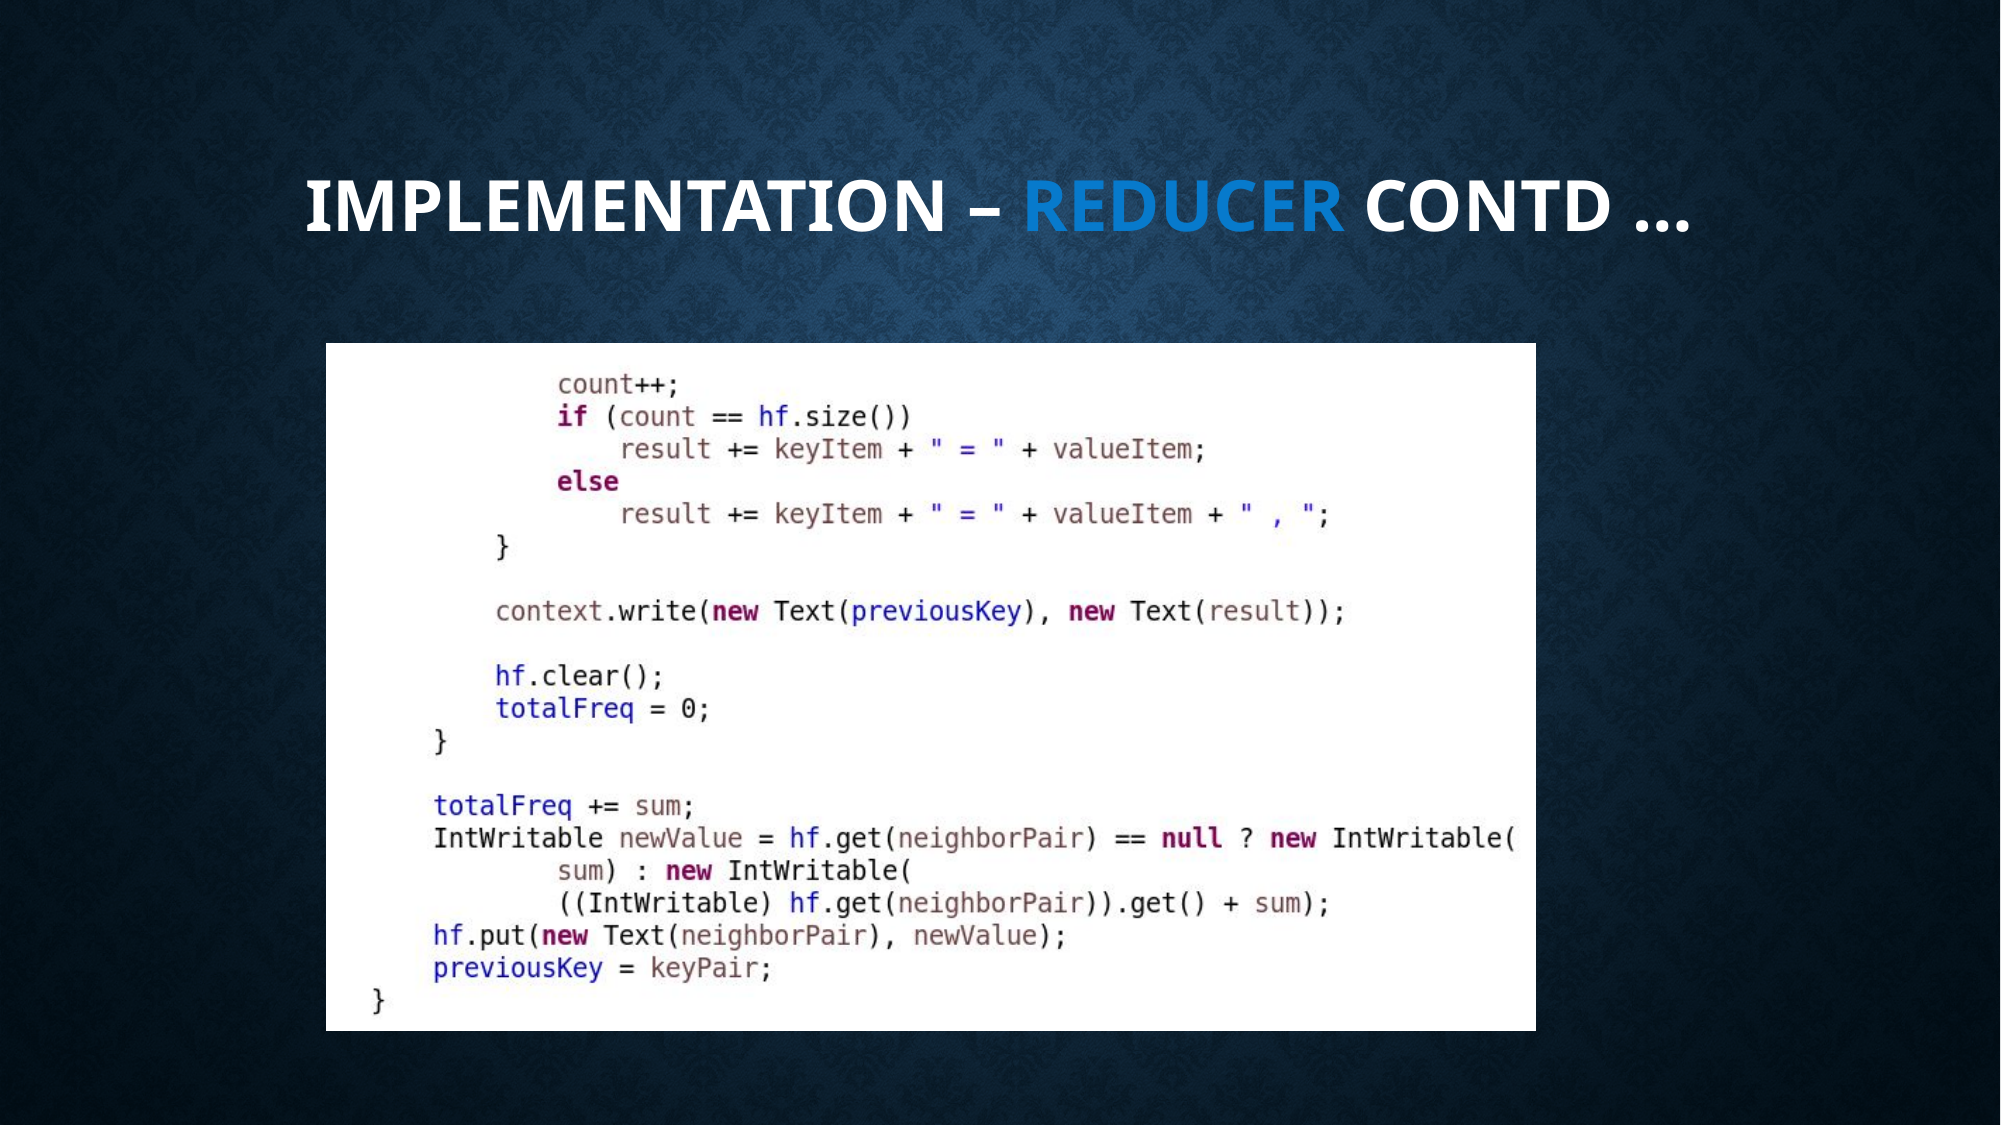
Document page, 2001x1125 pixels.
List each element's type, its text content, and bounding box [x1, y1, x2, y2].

title Implementation – reducer contd … [149, 99, 1849, 318]
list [326, 343, 1536, 1031]
